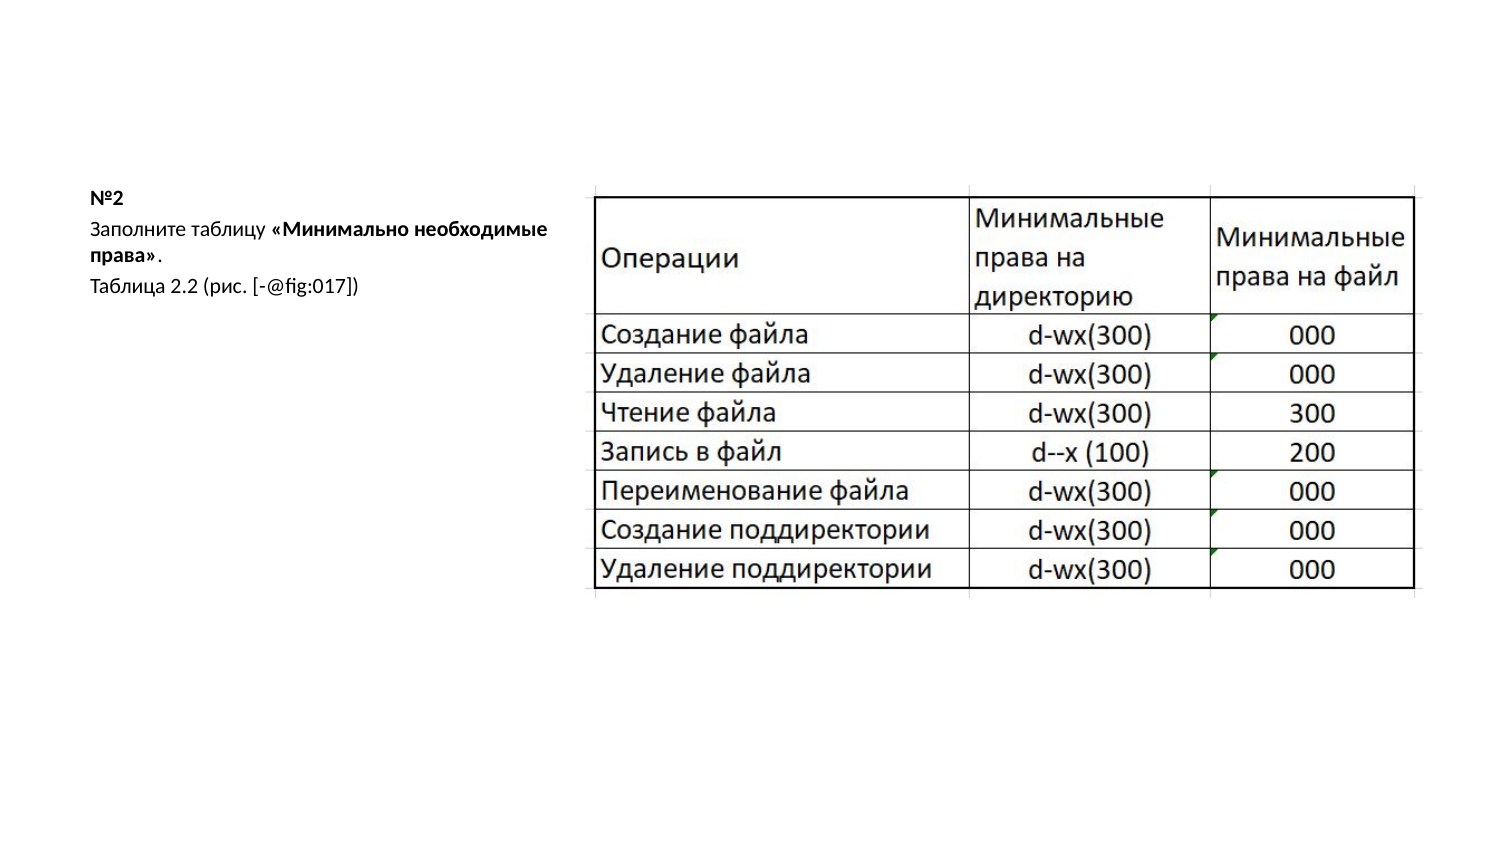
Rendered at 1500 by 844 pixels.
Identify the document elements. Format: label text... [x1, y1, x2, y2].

list №2 Заполните таблицу «Минимально необходимые права». Таблица 2.2 (рис. [-@fig:017]) [75, 176, 569, 754]
picture [585, 185, 1424, 599]
